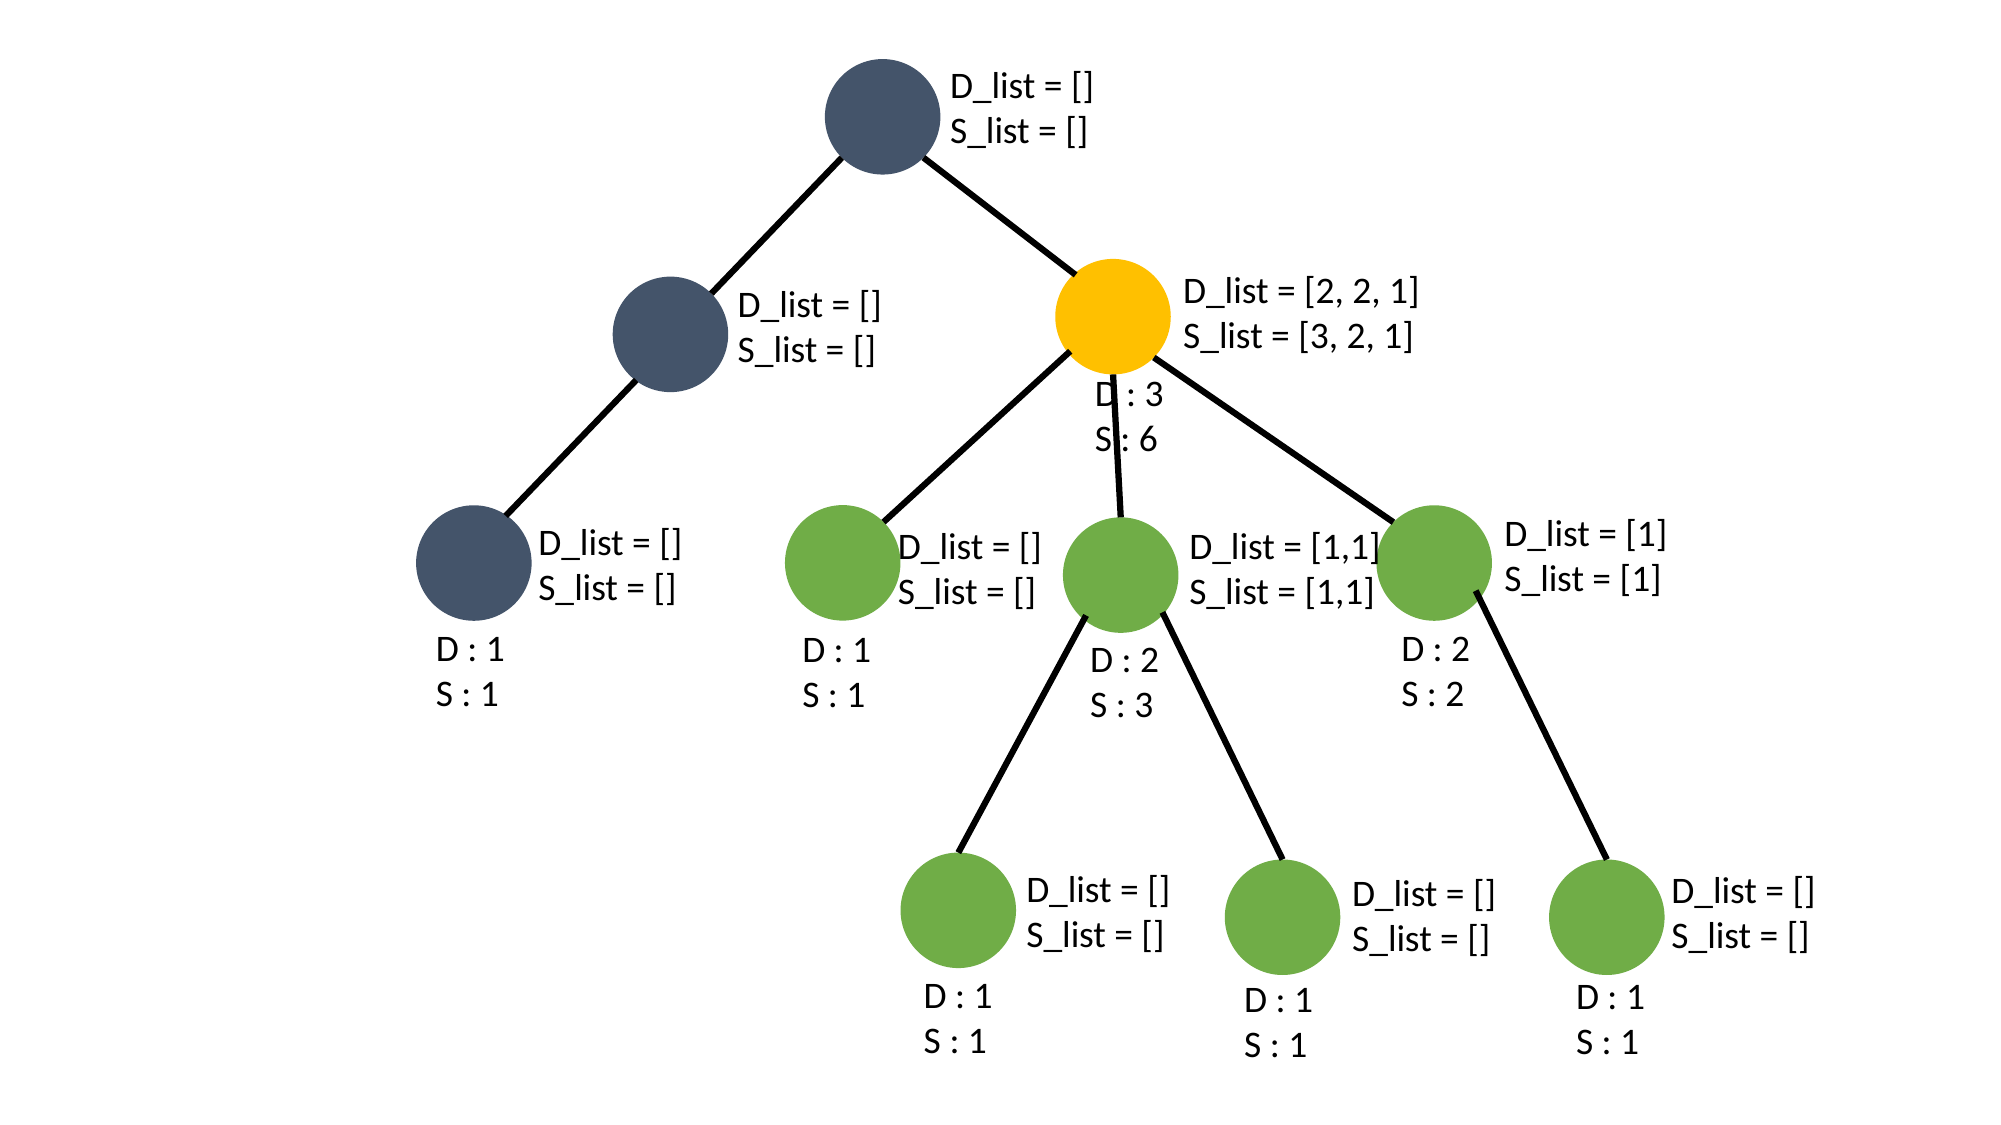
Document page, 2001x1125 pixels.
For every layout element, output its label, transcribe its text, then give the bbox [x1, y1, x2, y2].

text_box [1548, 858, 1656, 964]
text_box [958, 615, 1087, 853]
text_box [1153, 357, 1394, 523]
text_box D : 1 S : 1 [787, 617, 887, 722]
text_box [1396, 504, 1489, 616]
text_box D : 1 S : 1 [1561, 964, 1660, 1070]
text_box D : 1 S : 1 [908, 963, 1008, 1069]
text_box [1061, 516, 1174, 627]
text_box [1475, 590, 1607, 860]
text_box D_list = [1] S_list = [1] [1489, 501, 1683, 607]
text_box [611, 275, 722, 394]
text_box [923, 157, 1076, 275]
text_box D_list = [] S_list = [] [1011, 857, 1186, 963]
text_box D_list = [] S_list = [] [722, 272, 897, 378]
text_box D_list = [] S_list = [] [883, 523, 1058, 619]
text_box D : 2 S : 2 [1386, 616, 1475, 722]
text_box [1223, 858, 1337, 968]
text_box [1113, 374, 1121, 518]
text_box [1162, 612, 1283, 860]
text_box [899, 851, 1011, 963]
text_box [783, 504, 883, 617]
text_box D_list = [2, 2, 1] S_list = [3, 2, 1] [1168, 258, 1435, 364]
text_box D : 3 S : 6 [1080, 361, 1153, 467]
text_box [415, 504, 523, 616]
text_box D : 2 S : 3 [1087, 627, 1162, 733]
text_box D_list = [] S_list = [] [1337, 862, 1512, 967]
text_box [505, 380, 637, 516]
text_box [883, 351, 1071, 523]
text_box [711, 157, 842, 294]
text_box D_list = [] S_list = [] [1656, 858, 1831, 964]
text_box [823, 58, 935, 176]
text_box D_list = [] S_list = [] [523, 510, 698, 616]
text_box D_list = [] S_list = [] [935, 53, 1110, 159]
text_box D : 1 S : 1 [421, 616, 520, 722]
text_box D_list = [1,1] S_list = [1,1] [1174, 514, 1396, 619]
text_box D : 1 S : 1 [1229, 968, 1329, 1073]
text_box [1054, 257, 1168, 366]
